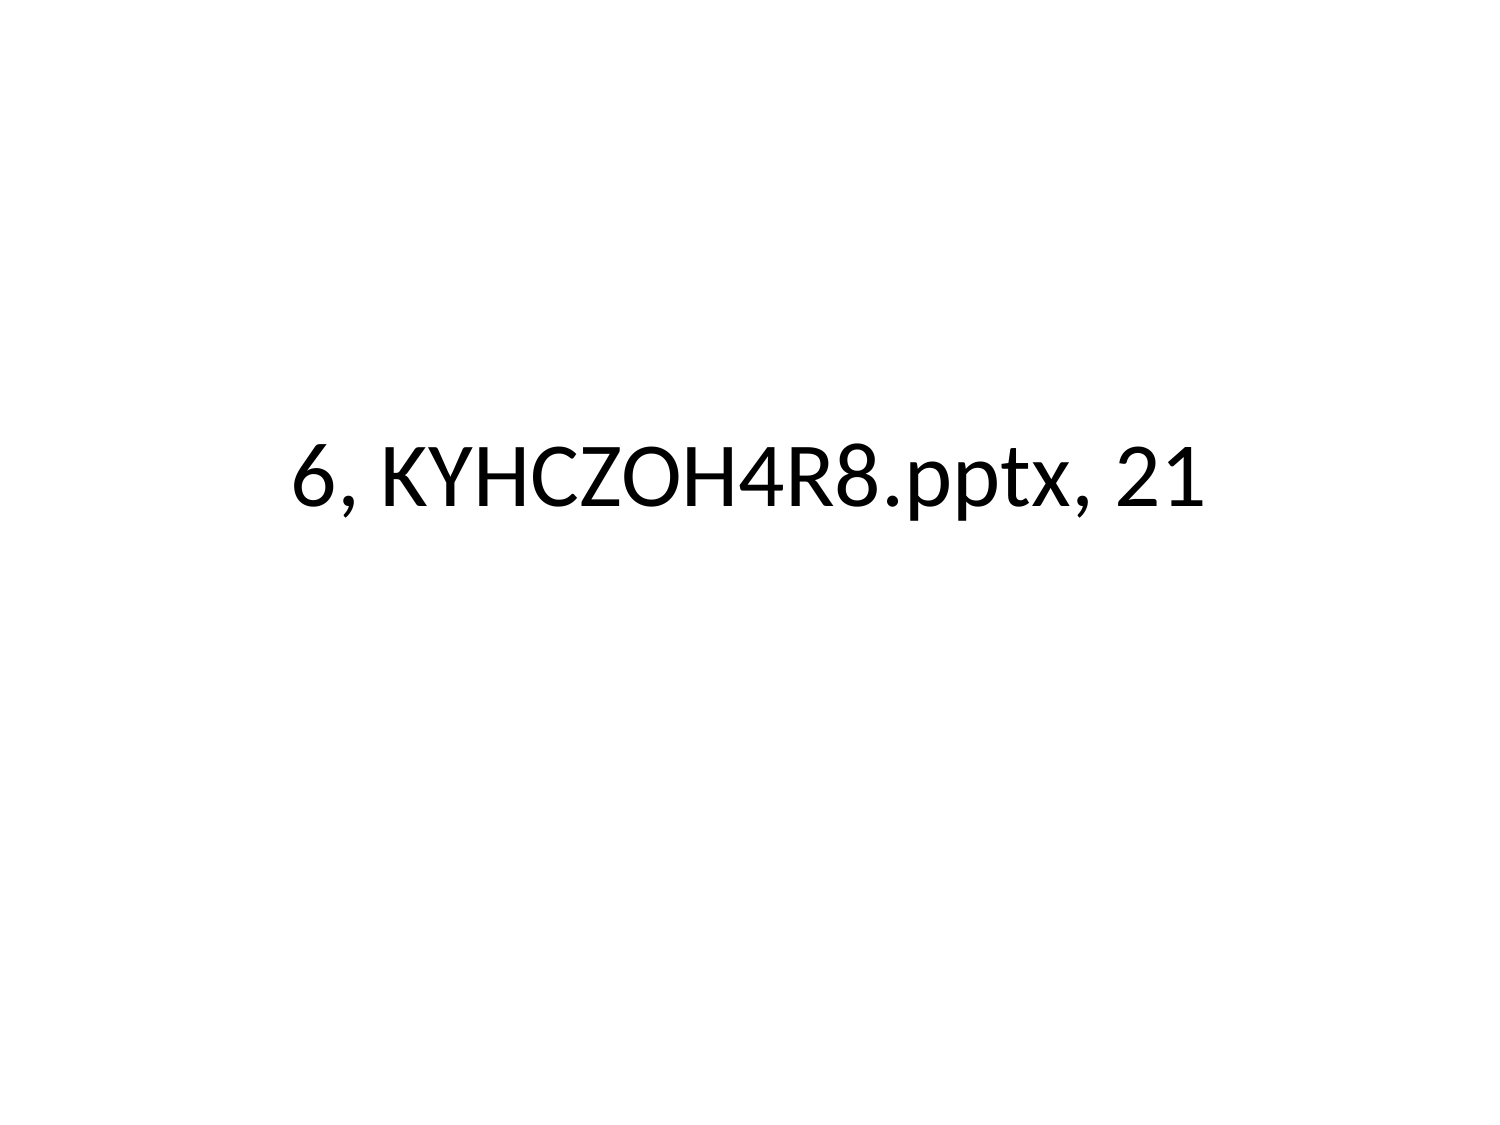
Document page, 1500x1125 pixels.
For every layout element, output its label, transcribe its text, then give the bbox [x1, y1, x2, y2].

title 6, KYHCZOH4R8.pptx, 21 [112, 349, 1388, 591]
